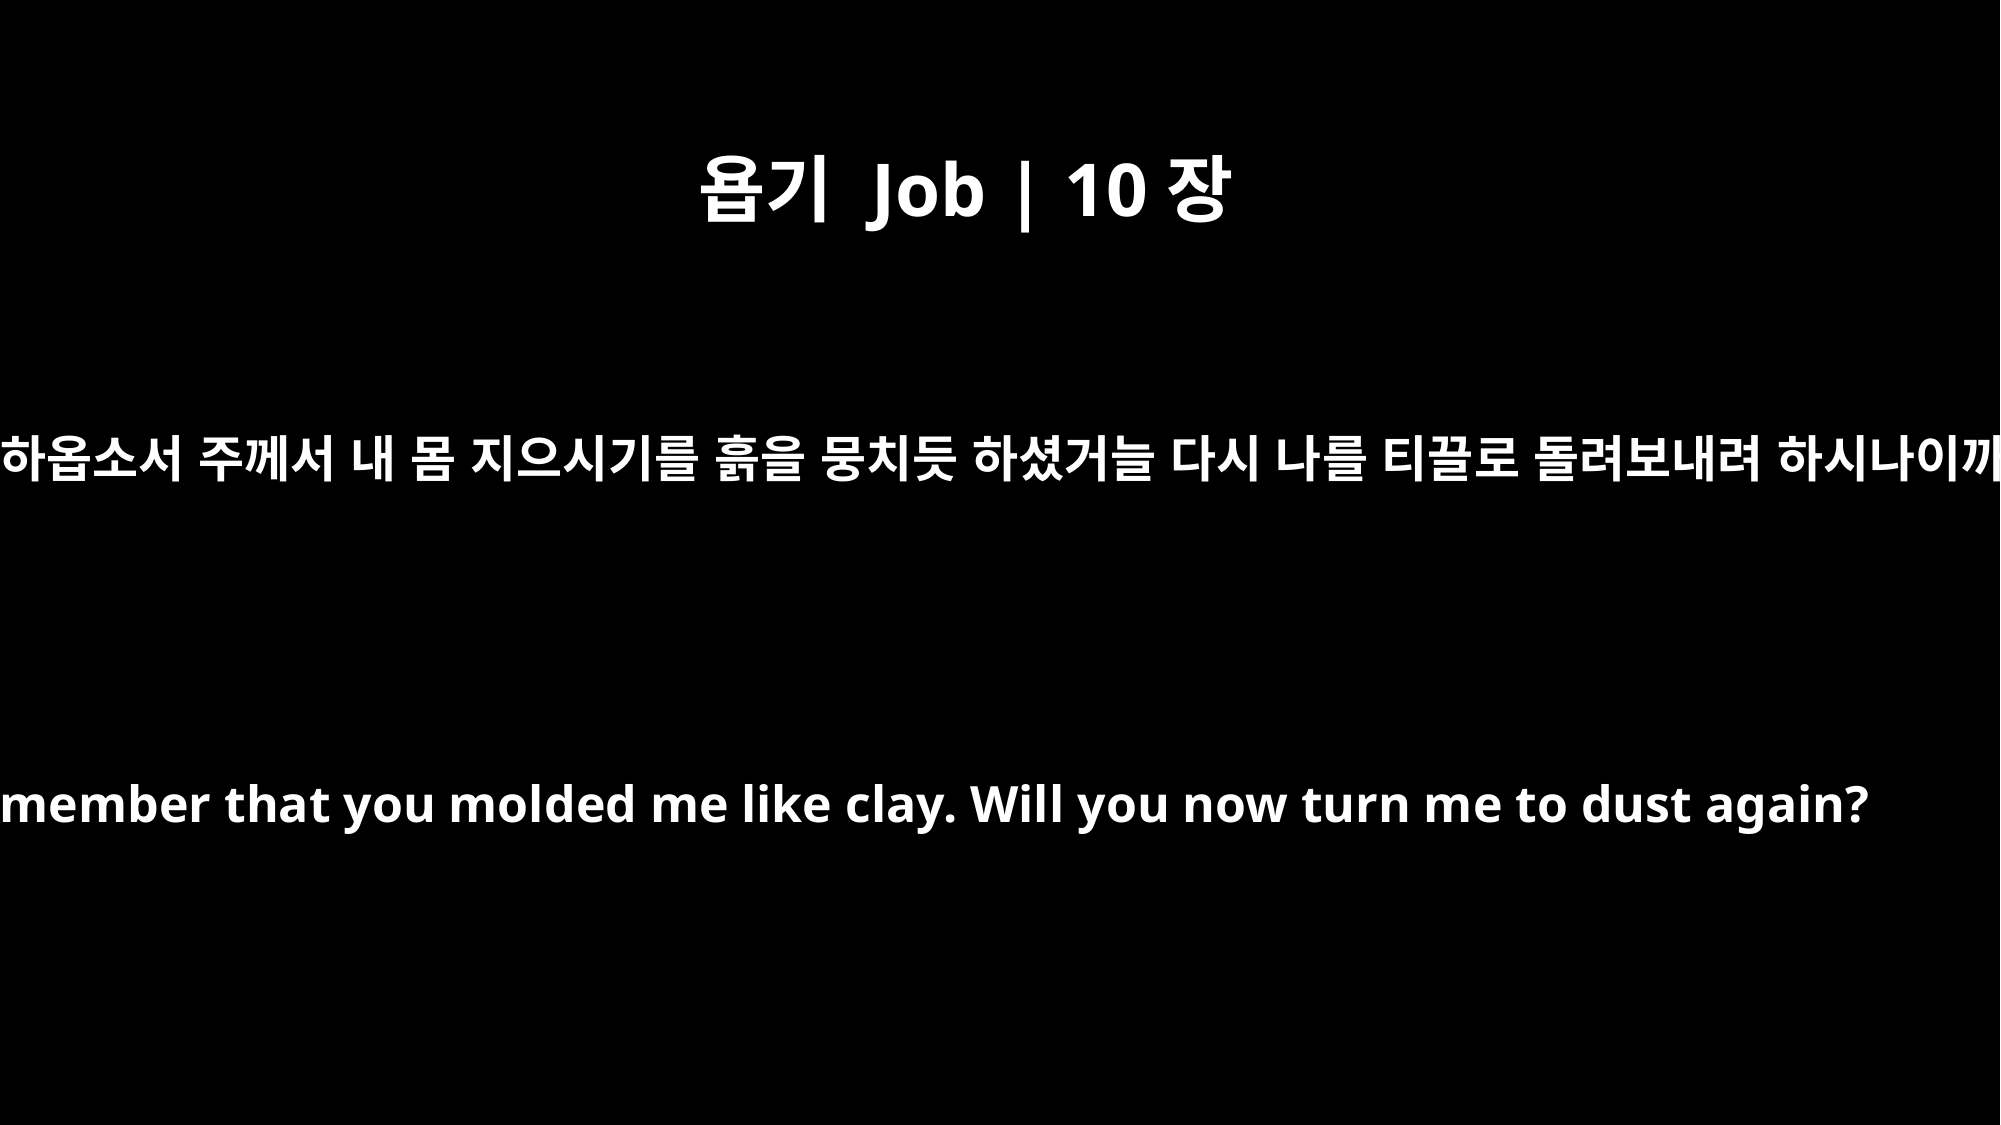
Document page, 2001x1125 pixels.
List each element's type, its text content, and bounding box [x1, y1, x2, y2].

text_box 욥기 Job | 10장 [683, 136, 1249, 239]
text_box Remember that you molded me like clay. Will you now turn me to dust again? [0, 764, 1885, 840]
text_box 9 기억하옵소서 주께서 내 몸 지으시기를 흙을 뭉치듯 하셨거늘 다시 나를 티끌로 돌려보내려 하시나이까 [0, 359, 2000, 495]
